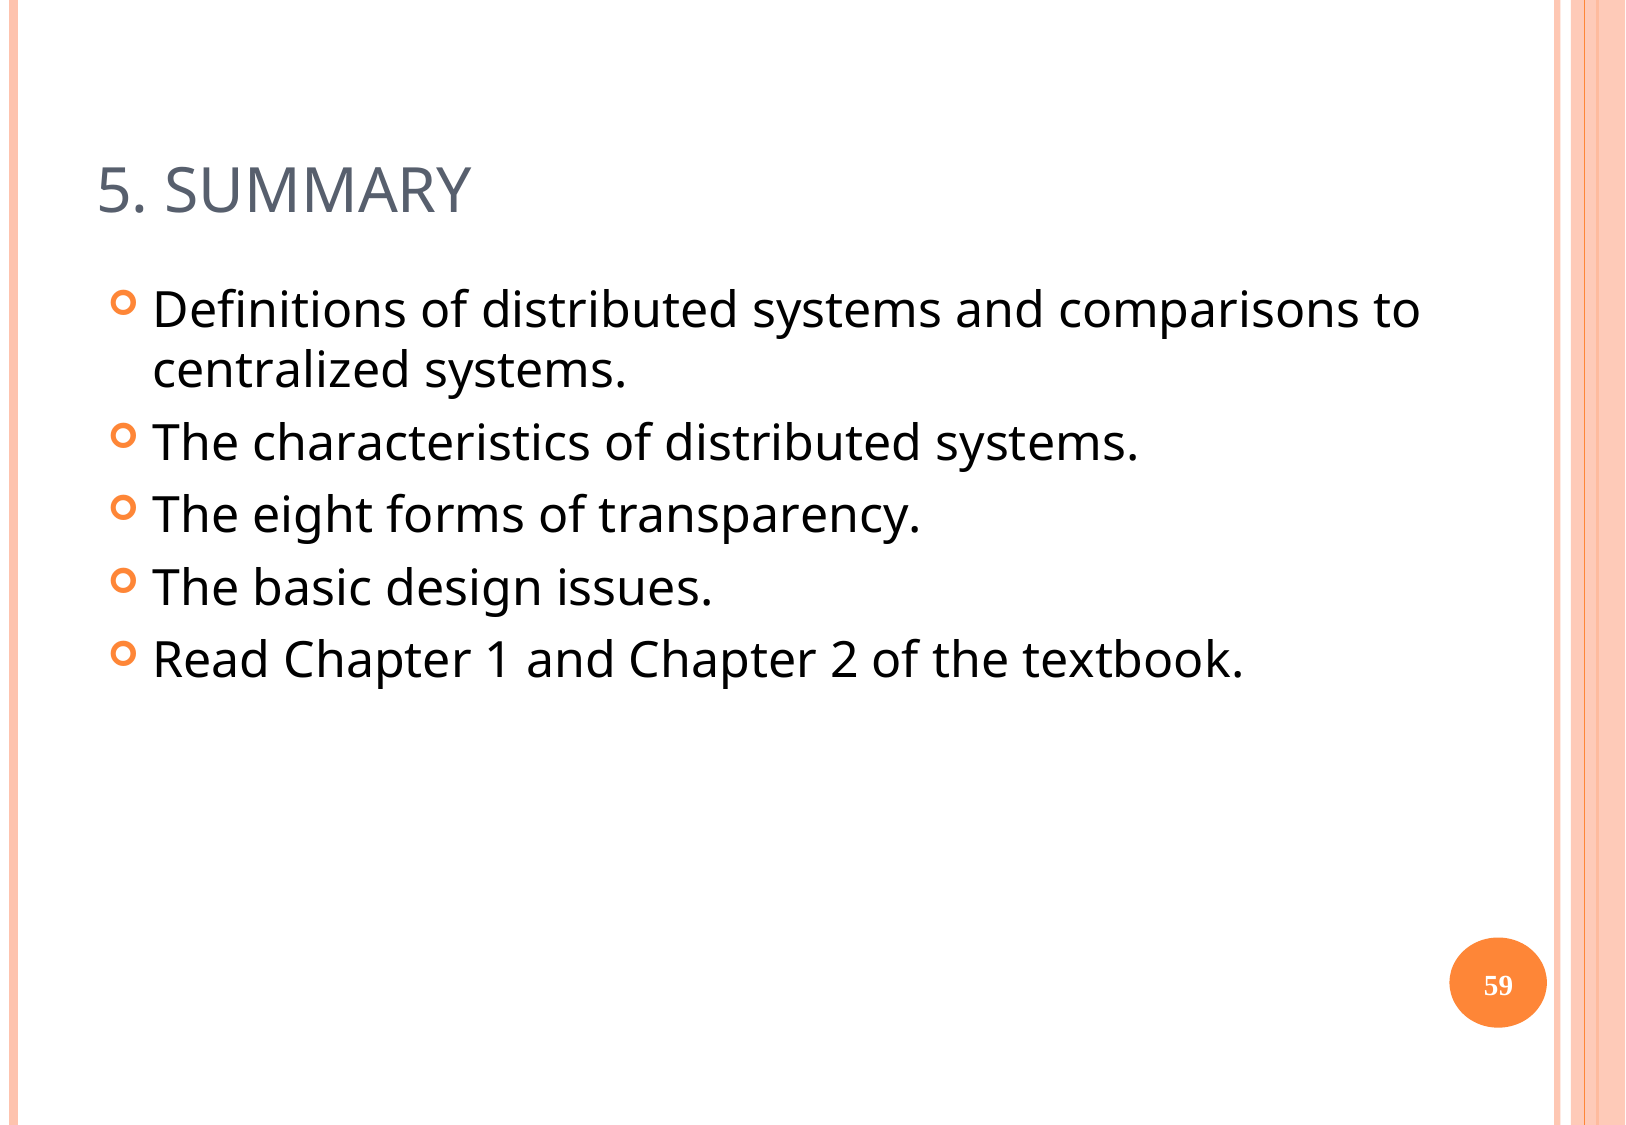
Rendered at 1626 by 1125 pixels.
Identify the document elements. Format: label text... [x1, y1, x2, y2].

title 5. SUMMARY [81, 45, 1409, 233]
text_box Definitions of distributed systems and comparisons to centralized systems. The characteristics of distributed systems. The eight forms of transparency. The basic design issues. Read Chapter 1 and Chapter 2 of the textbook. [92, 237, 1575, 1038]
text_box <number> [1444, 940, 1553, 1026]
